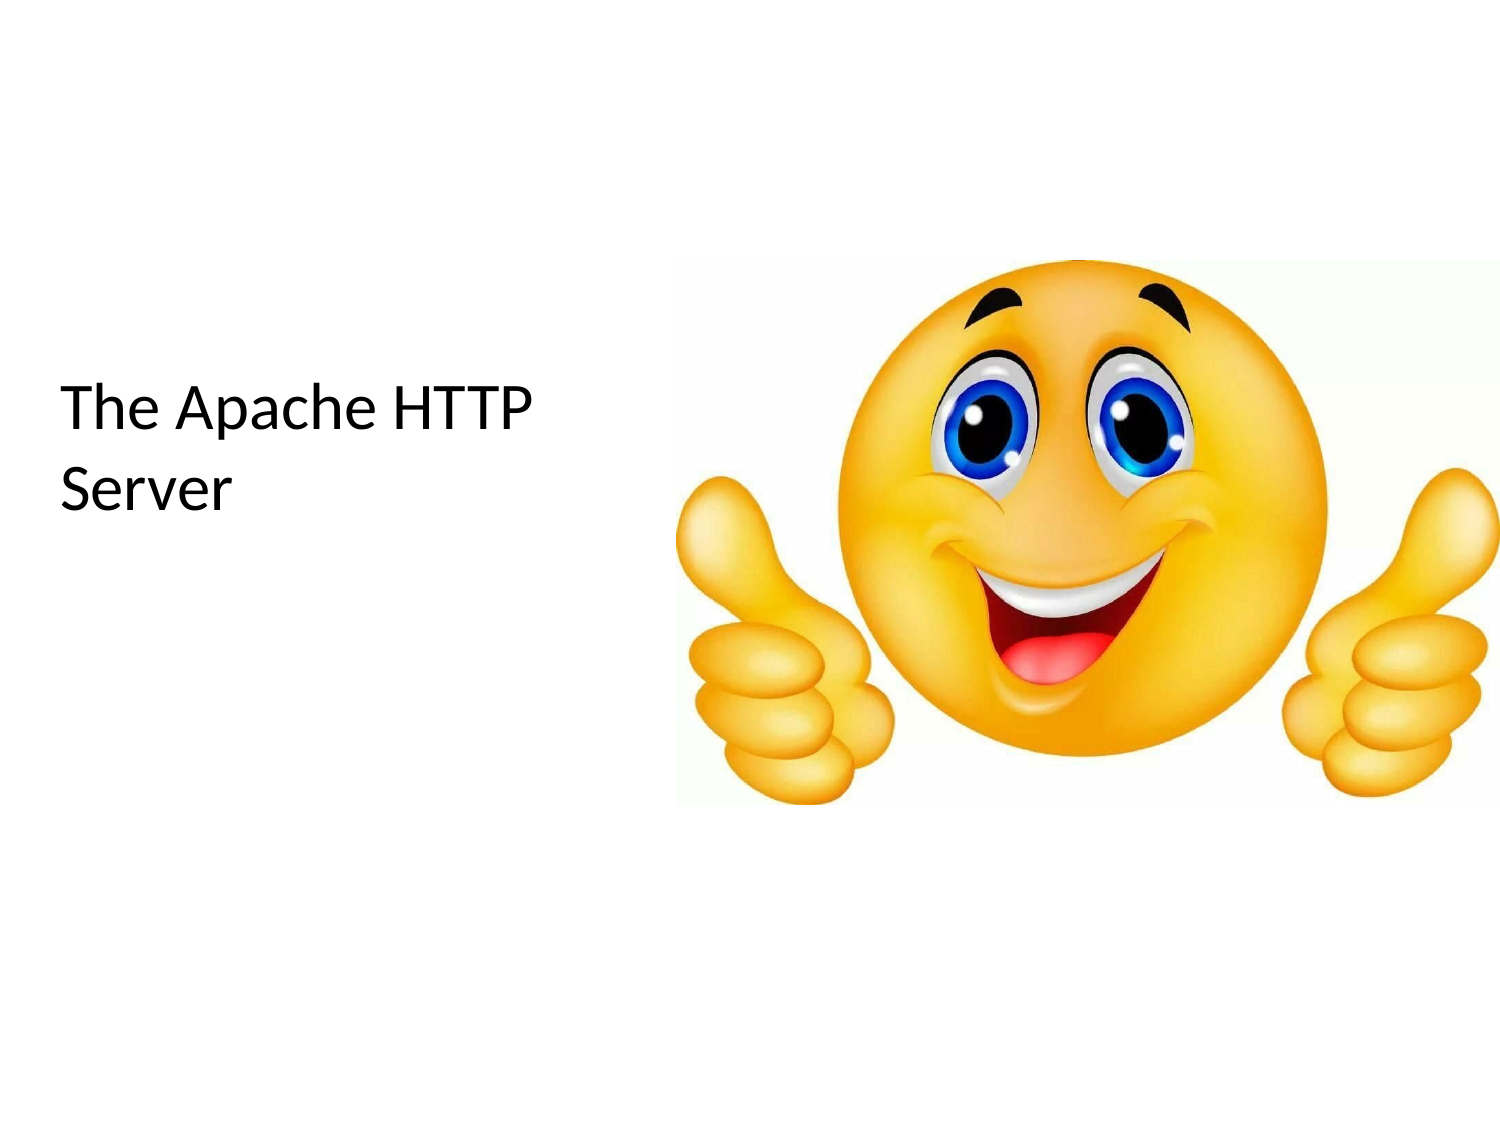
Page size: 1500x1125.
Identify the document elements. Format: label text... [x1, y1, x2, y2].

text_box The Apache HTTP Server [45, 356, 610, 531]
picture [676, 260, 1500, 805]
